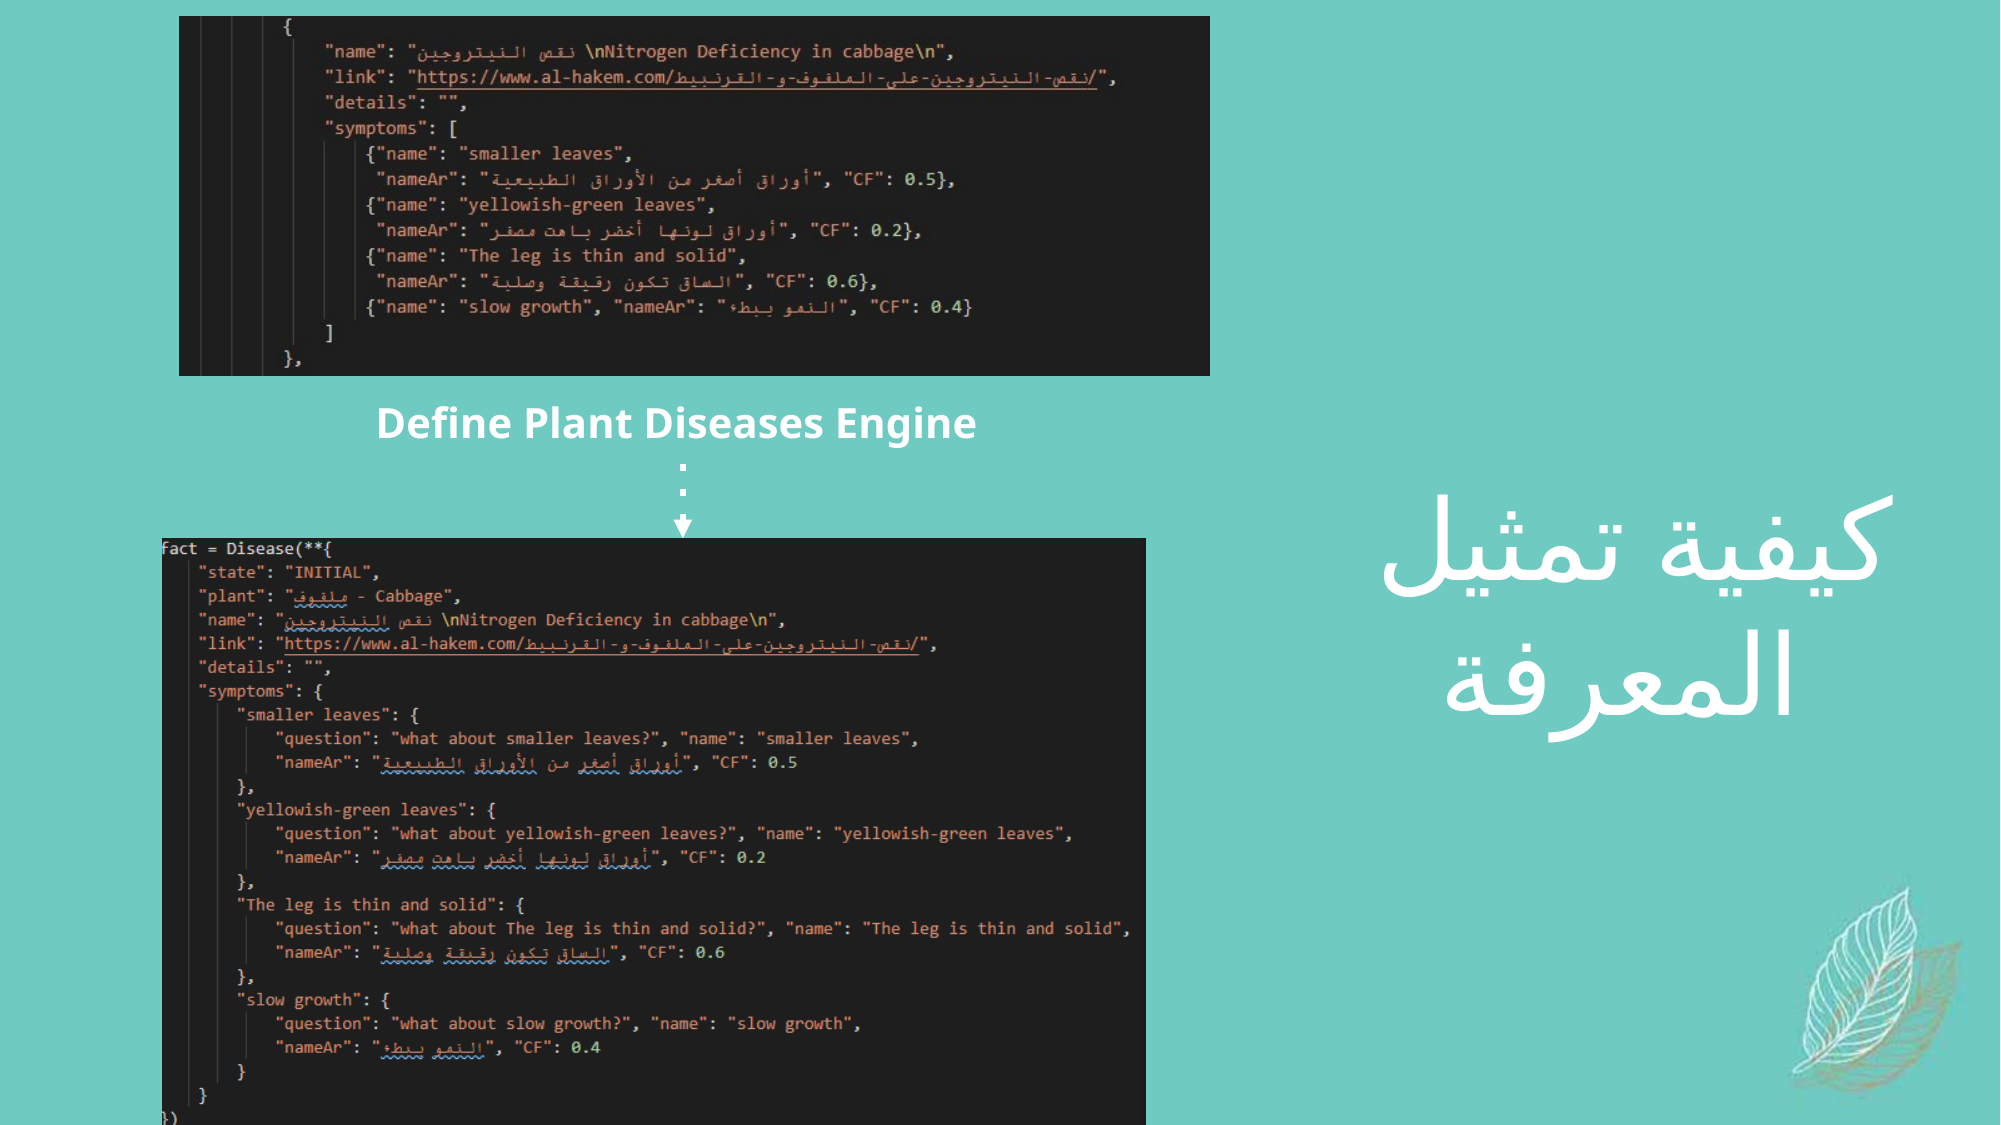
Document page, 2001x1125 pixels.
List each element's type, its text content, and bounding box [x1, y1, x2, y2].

list كيفية تمثيل المعرفة [1260, 460, 1980, 746]
picture [0, 0, 2001, 1125]
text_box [332, 364, 1021, 536]
